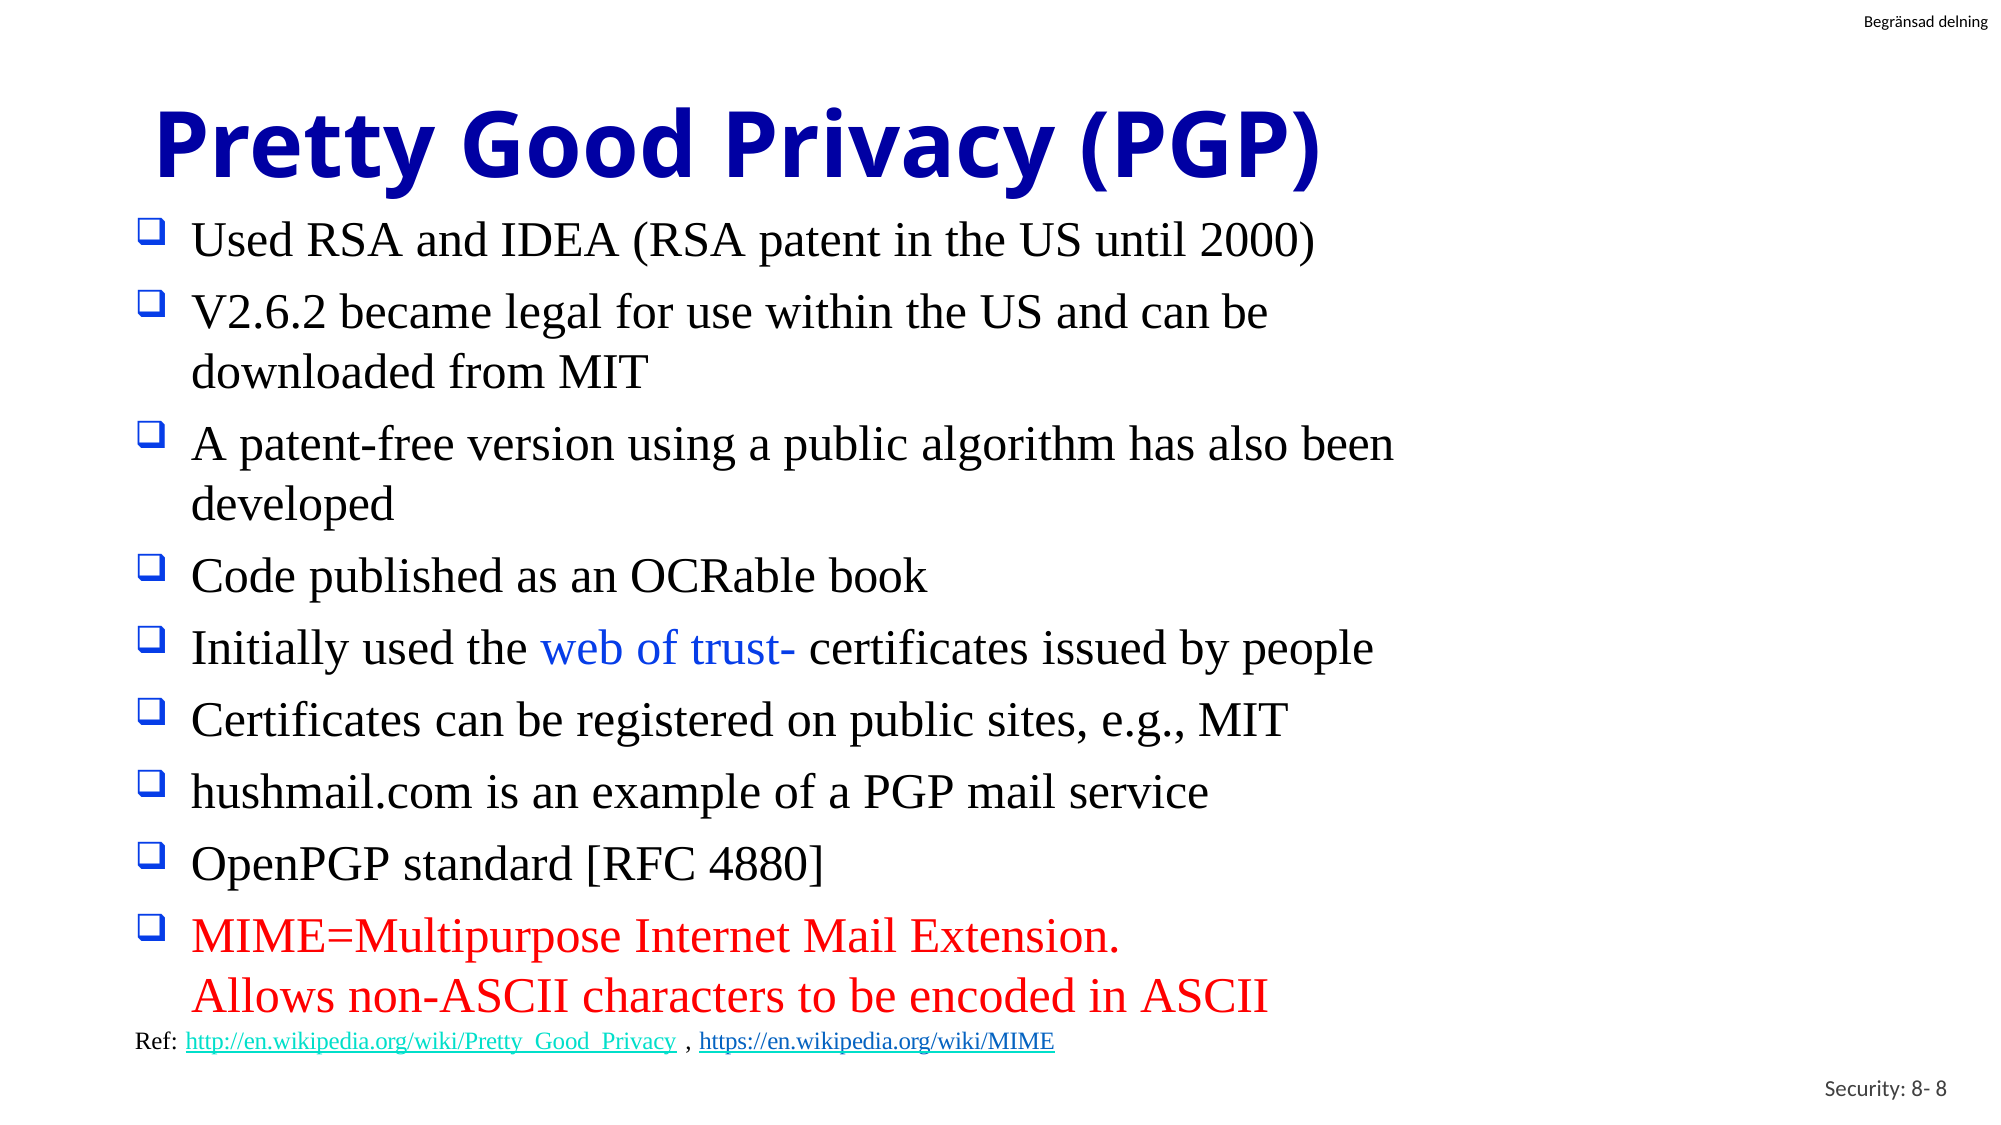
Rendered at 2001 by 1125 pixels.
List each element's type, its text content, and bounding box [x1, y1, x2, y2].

title Pretty Good Privacy (PGP) [137, 74, 1863, 221]
text_box Used RSA and IDEA (RSA patent in the US until 2000) V2.6.2 became legal for use within the US and can be downloaded from MIT A patent-free version using a public algorithm has also been developed Code published as an OCRable book Initially used the web of trust- certificates issued by people Certificates can be registered on public sites, e.g., MIT hushmail.com is an example of a PGP mail service OpenPGP standard [RFC 4880] MIME=Multipurpose Internet Mail Extension. Allows non-ASCII characters to be encoded in ASCII Ref: http://en.wikipedia.org/wiki/Pretty_Good_Privacy , https://en.wikipedia.org/wiki/MIME [132, 192, 1396, 1055]
slide_number Security: 8- 8 [1512, 1056, 1963, 1117]
